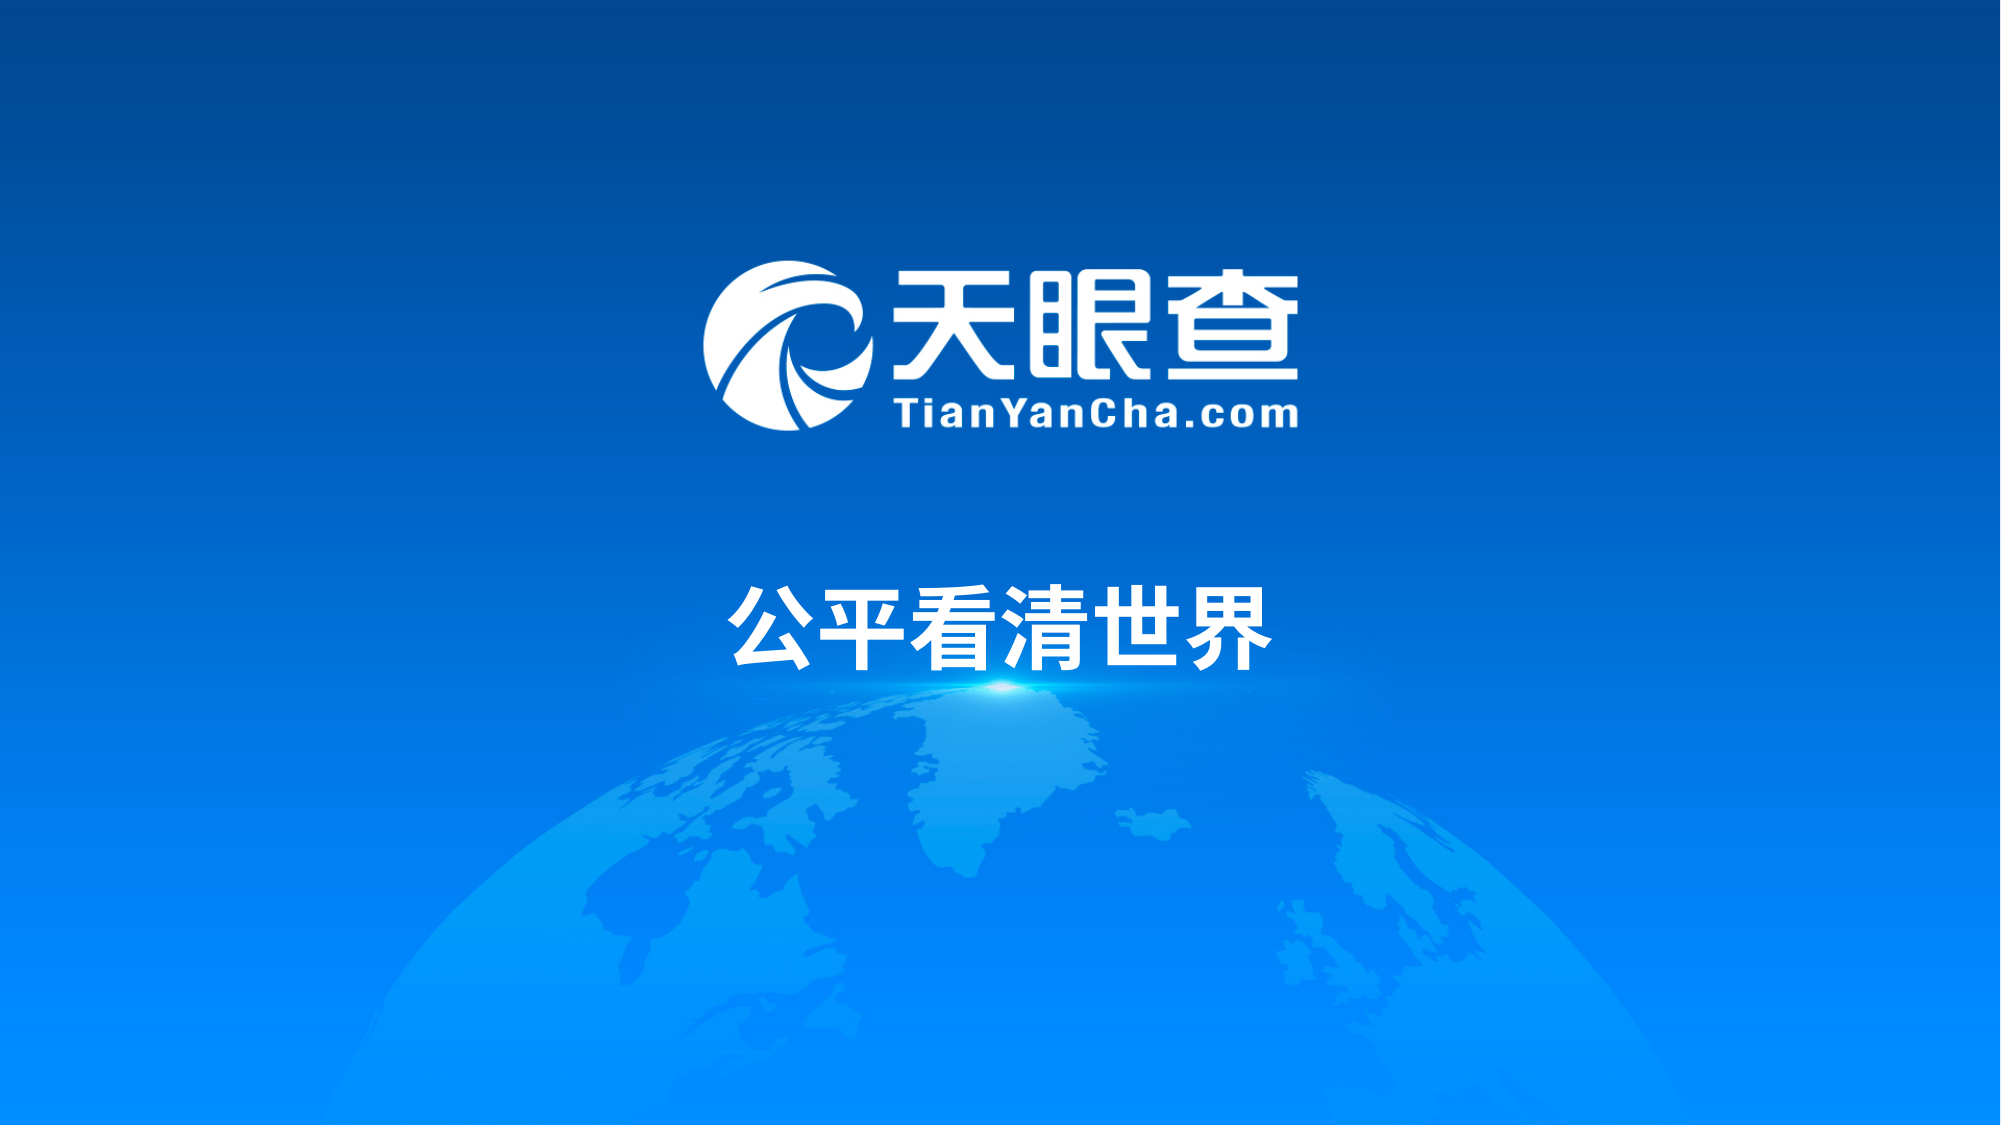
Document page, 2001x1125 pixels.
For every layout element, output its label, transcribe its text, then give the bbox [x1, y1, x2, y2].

title 公平看清世界 [137, 508, 1863, 692]
picture [0, 0, 2001, 1125]
